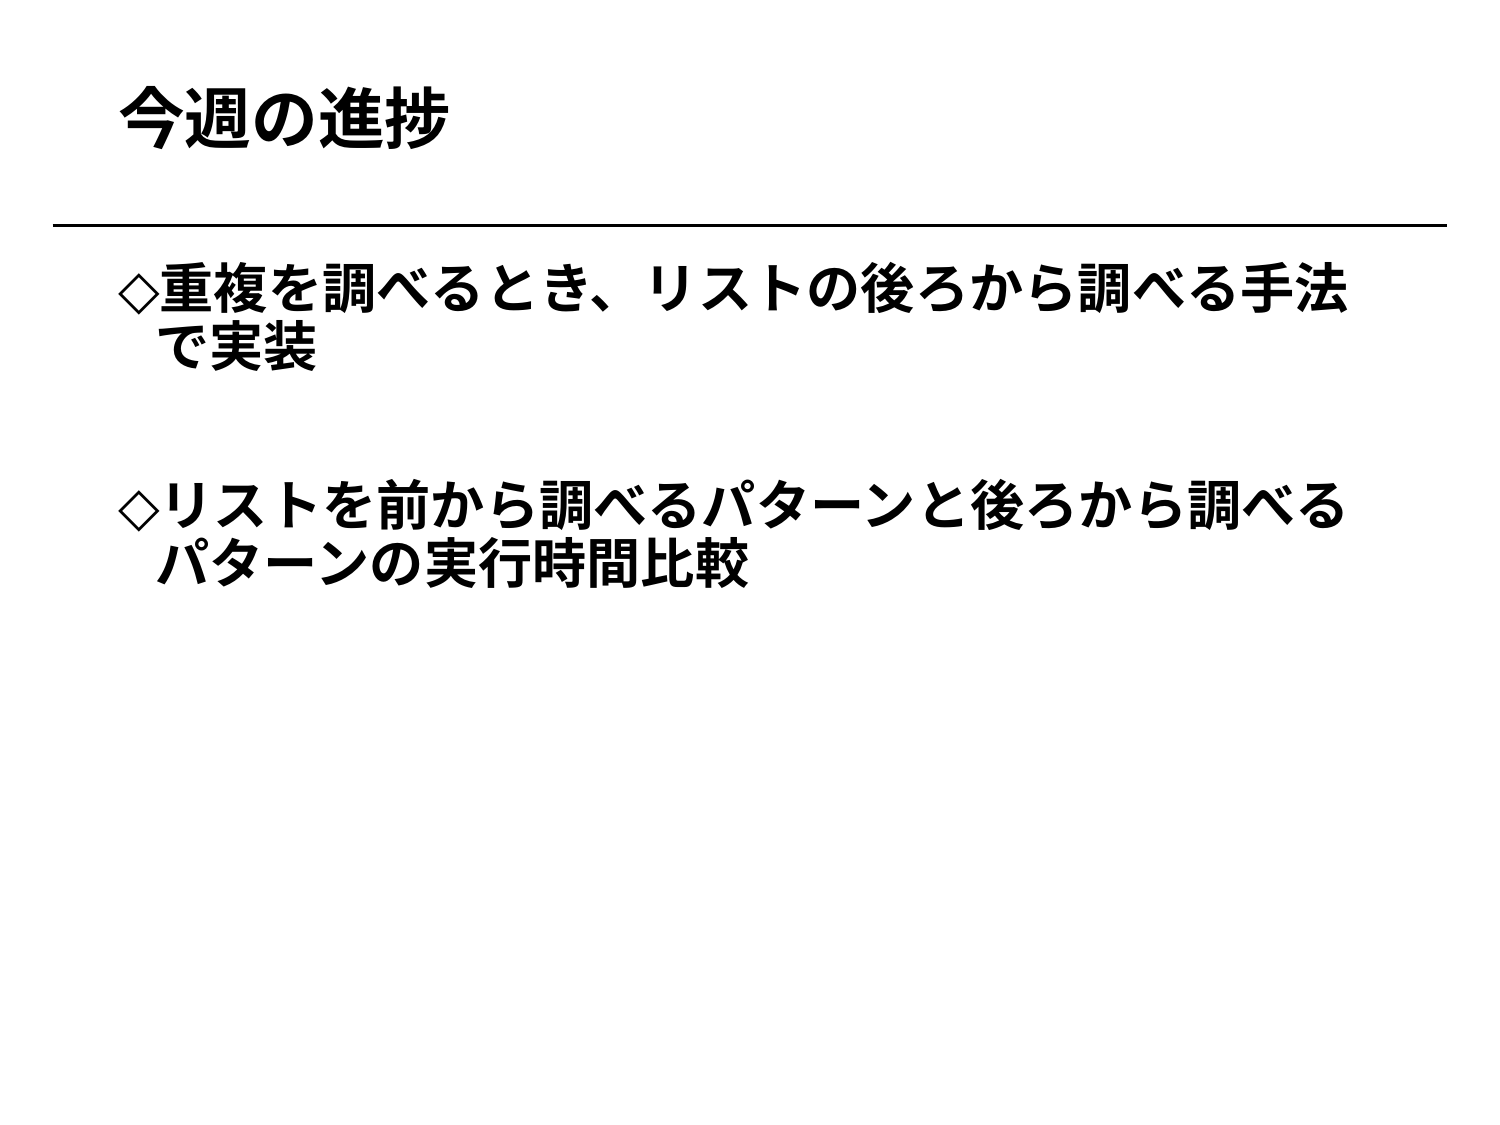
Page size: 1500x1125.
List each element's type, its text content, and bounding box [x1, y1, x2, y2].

list 重複を調べるとき、リストの後ろから調べる手法で実装 リストを前から調べるパターンと後ろから調べるパターンの実行時間比較 [103, 253, 1397, 1014]
title 今週の進捗 [103, 45, 1397, 198]
